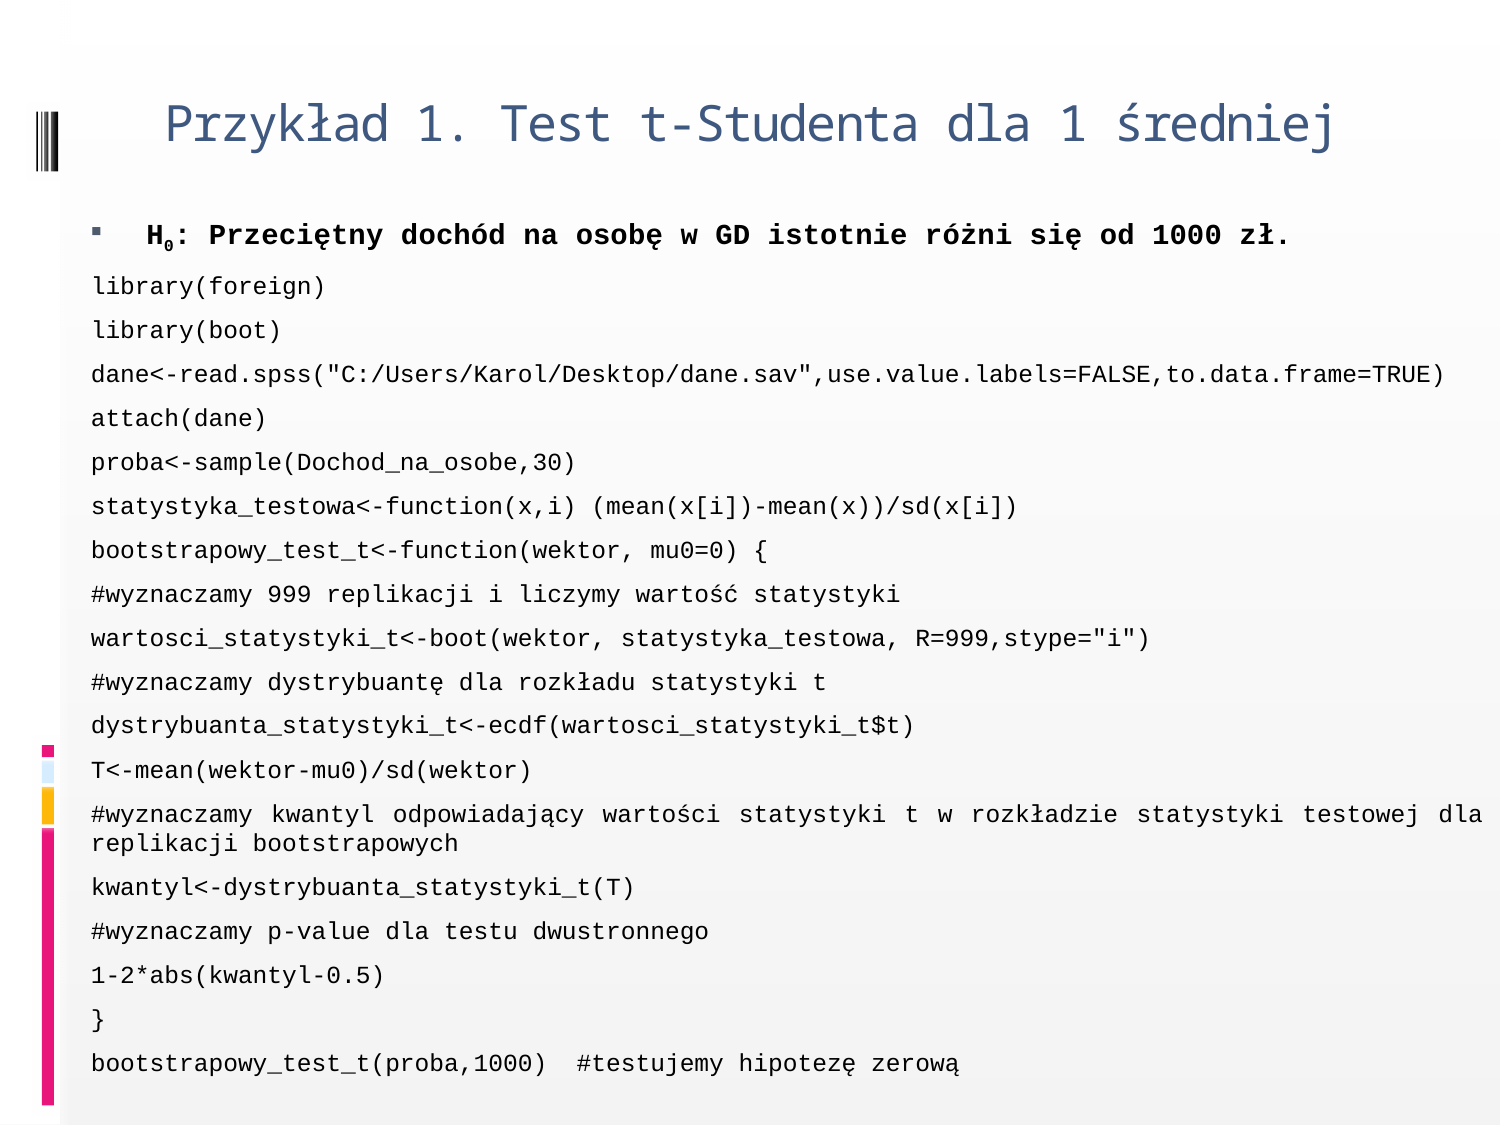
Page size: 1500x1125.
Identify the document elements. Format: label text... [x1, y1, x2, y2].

list H0: Przeciętny dochód na osobę w GD istotnie różni się od 1000 zł. library(foreign) library(boot) dane<-read.spss("C:/Users/Karol/Desktop/dane.sav",use.value.labels=FALSE,to.data.frame=TRUE) attach(dane) proba<-sample(Dochod_na_osobe,30) statystyka_testowa<-function(x,i) (mean(x[i])-mean(x))/sd(x[i]) bootstrapowy_test_t<-function(wektor, mu0=0) { #wyznaczamy 999 replikacji i liczymy wartość statystyki wartosci_statystyki_t<-boot(wektor, statystyka_testowa, R=999,stype="i") #wyznaczamy dystrybuantę dla rozkładu statystyki t dystrybuanta_statystyki_t<-ecdf(wartosci_statystyki_t$t) T<-mean(wektor-mu0)/sd(wektor) #wyznaczamy kwantyl odpowiadający wartości statystyki t w rozkładzie statystyki testowej dla replikacji bootstrapowych kwantyl<-dystrybuanta_statystyki_t(T) #wyznaczamy p-value dla testu dwustronnego 1-2*abs(kwantyl-0.5) } bootstrapowy_test_t(proba,1000) #testujemy hipotezę zerową [64, 208, 1500, 1094]
title Przykład 1. Test t-Studenta dla 1 średniej [150, 83, 1425, 208]
